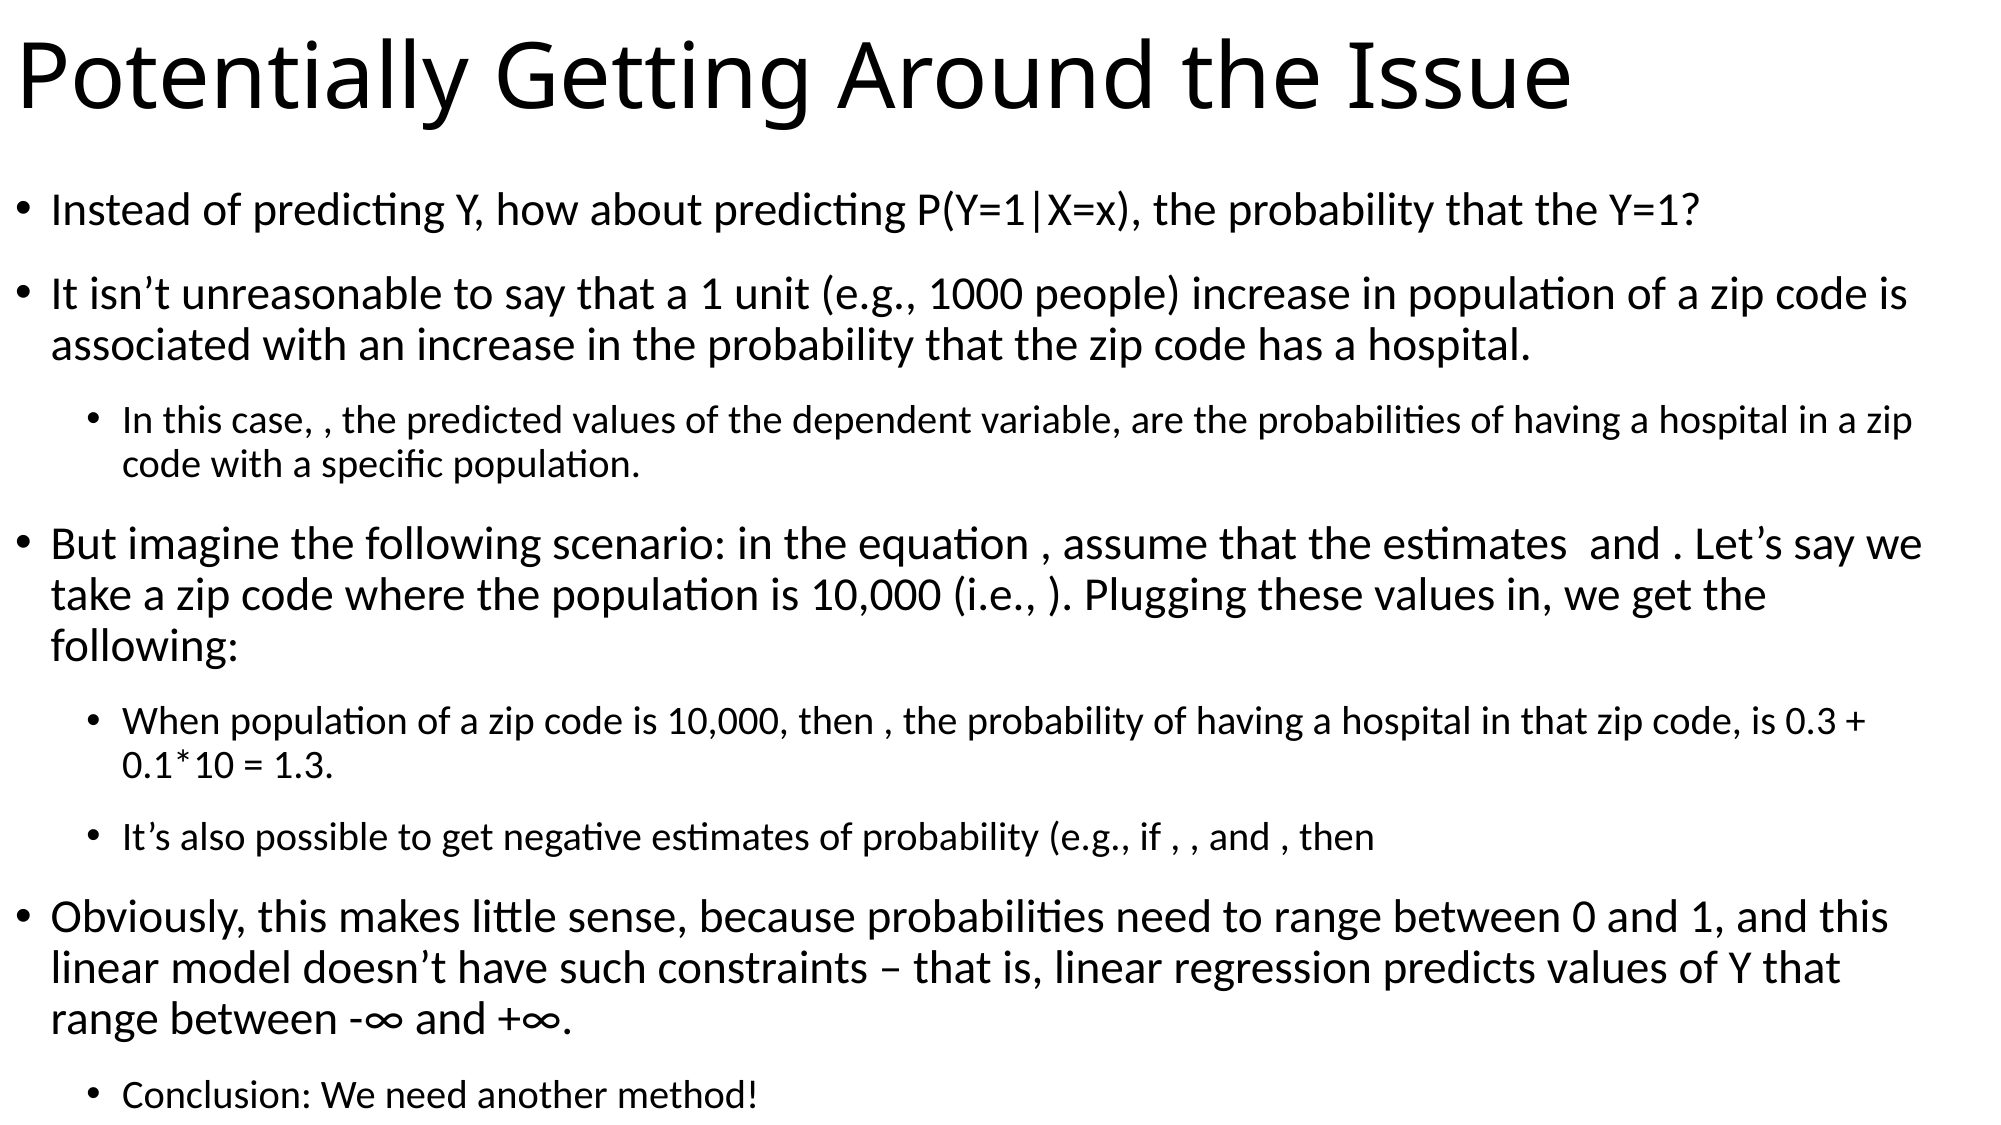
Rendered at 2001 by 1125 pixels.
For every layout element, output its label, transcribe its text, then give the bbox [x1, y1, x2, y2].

title Potentially Getting Around the Issue [0, 0, 1725, 159]
